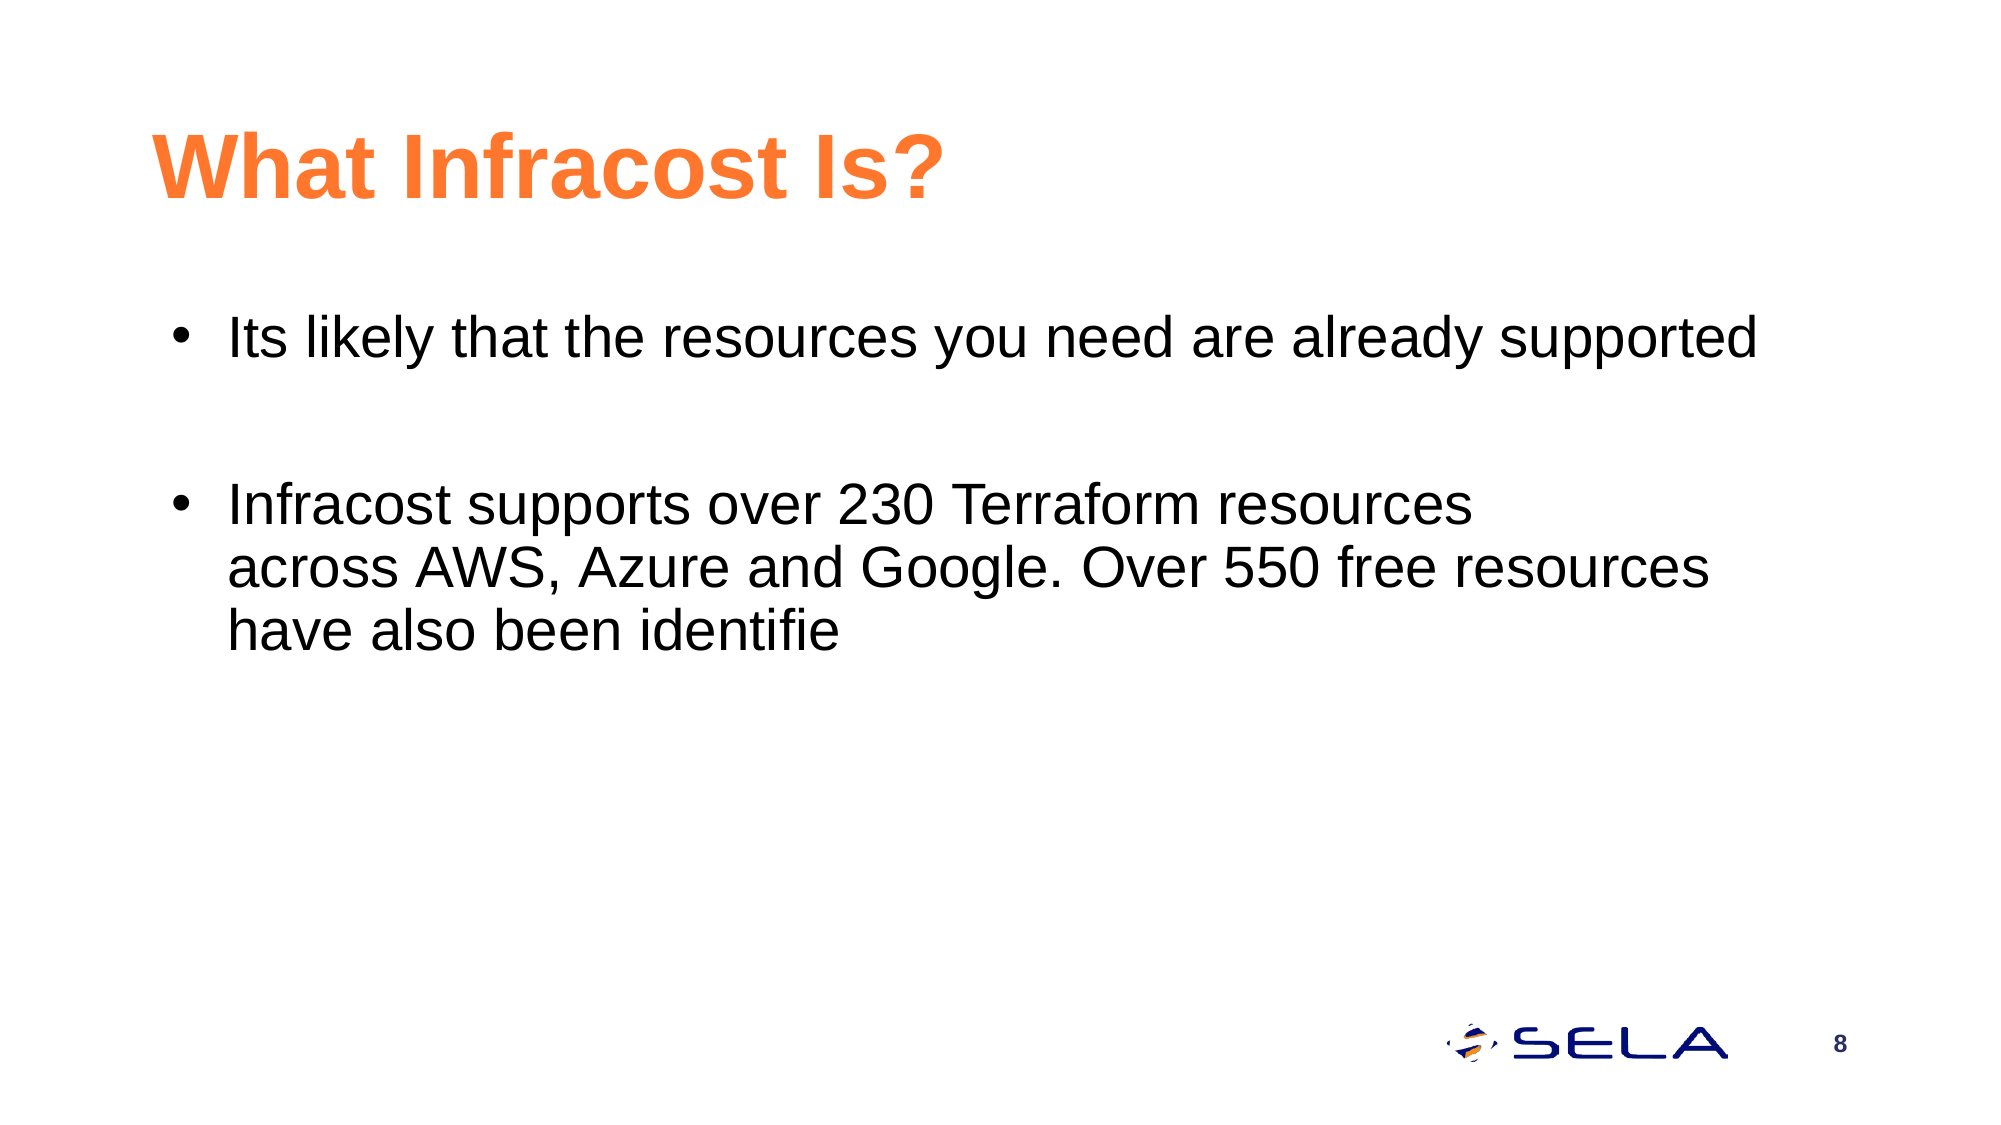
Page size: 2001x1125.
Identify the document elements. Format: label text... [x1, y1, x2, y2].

picture [1446, 1023, 1728, 1062]
list Its likely that the resources you need are already supported Infracost supports over 230 Terraform resources across AWS, Azure and Google. Over 550 free resources have also been identifie [137, 299, 1863, 989]
title What Infracost Is? [137, 59, 1863, 278]
slide_number 8 [1754, 1012, 1863, 1073]
